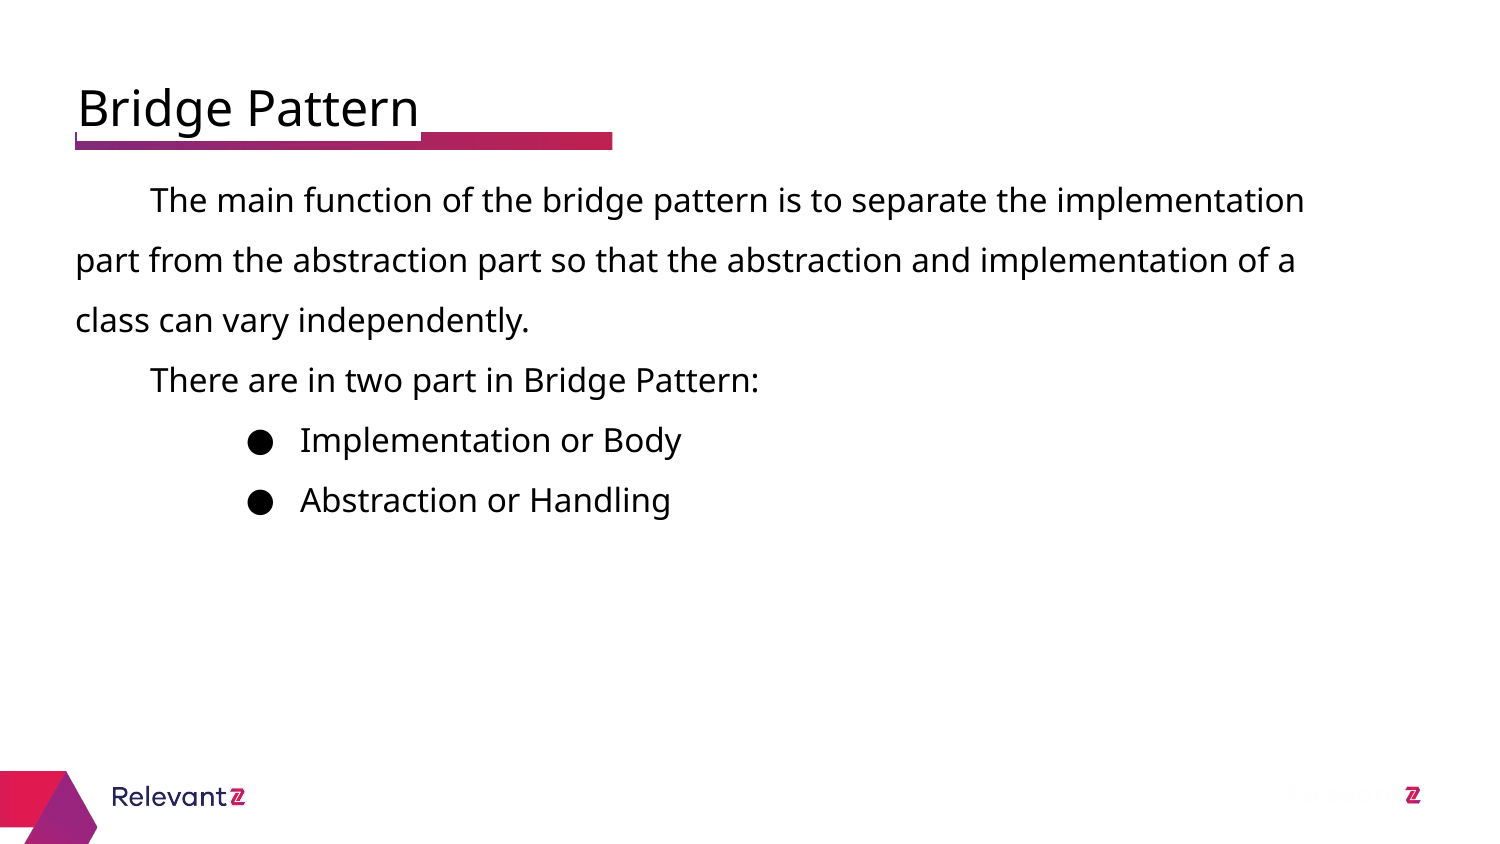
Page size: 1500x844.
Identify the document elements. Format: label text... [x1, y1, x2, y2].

text_box Bridge Pattern [62, 52, 1243, 152]
picture [0, 769, 101, 844]
picture [1284, 782, 1425, 810]
title The main function of the bridge pattern is to separate the implementation part from the abstraction part so that the abstraction and implementation of a class can vary independently. There are in two part in Bridge Pattern: Implementation or Body Abstraction or Handling [75, 159, 1366, 721]
picture [109, 782, 250, 810]
